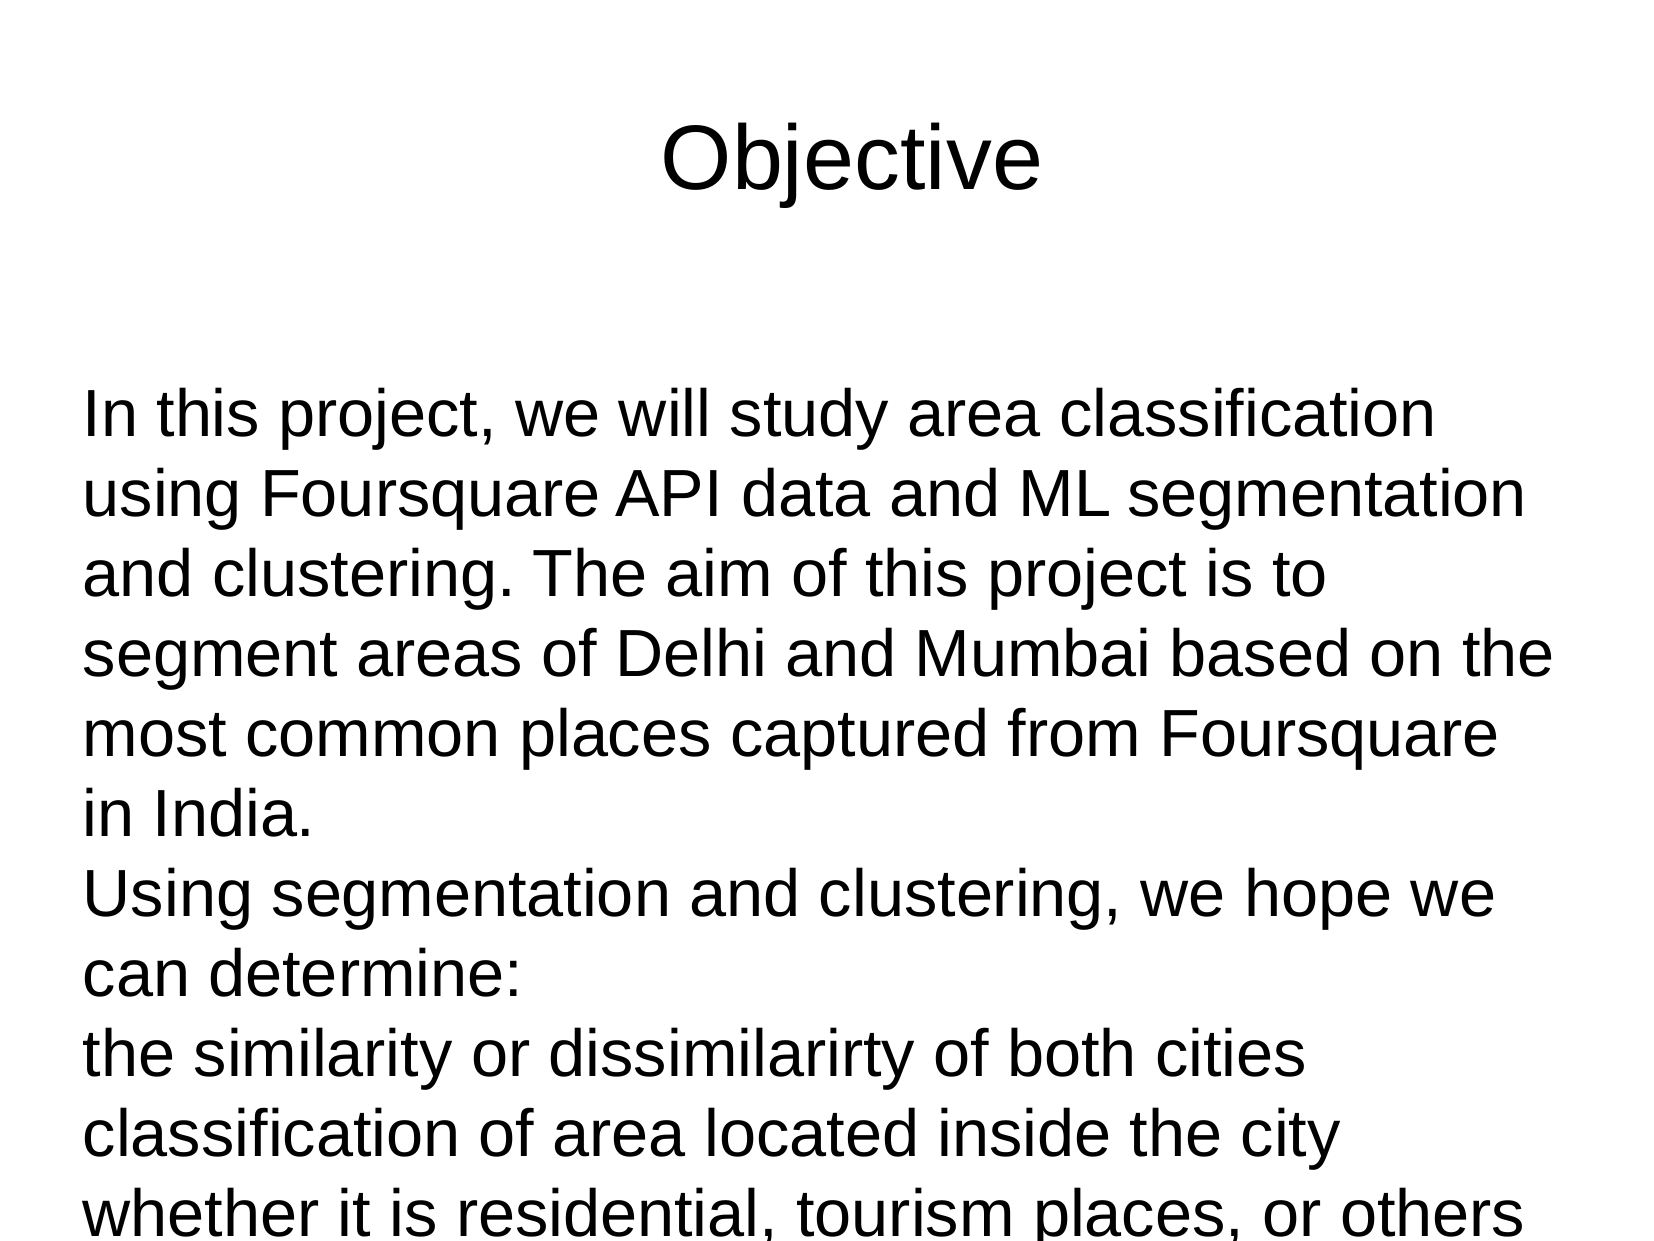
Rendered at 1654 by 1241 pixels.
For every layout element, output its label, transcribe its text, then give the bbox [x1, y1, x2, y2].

text_box In this project, we will study area classification using Foursquare API data and ML segmentation and clustering. The aim of this project is to segment areas of Delhi and Mumbai based on the most common places captured from Foursquare in India. Using segmentation and clustering, we hope we can determine: the similarity or dissimilarirty of both cities classification of area located inside the city whether it is residential, tourism places, or others [82, 290, 1571, 1010]
text_box Objective [82, 49, 1571, 257]
